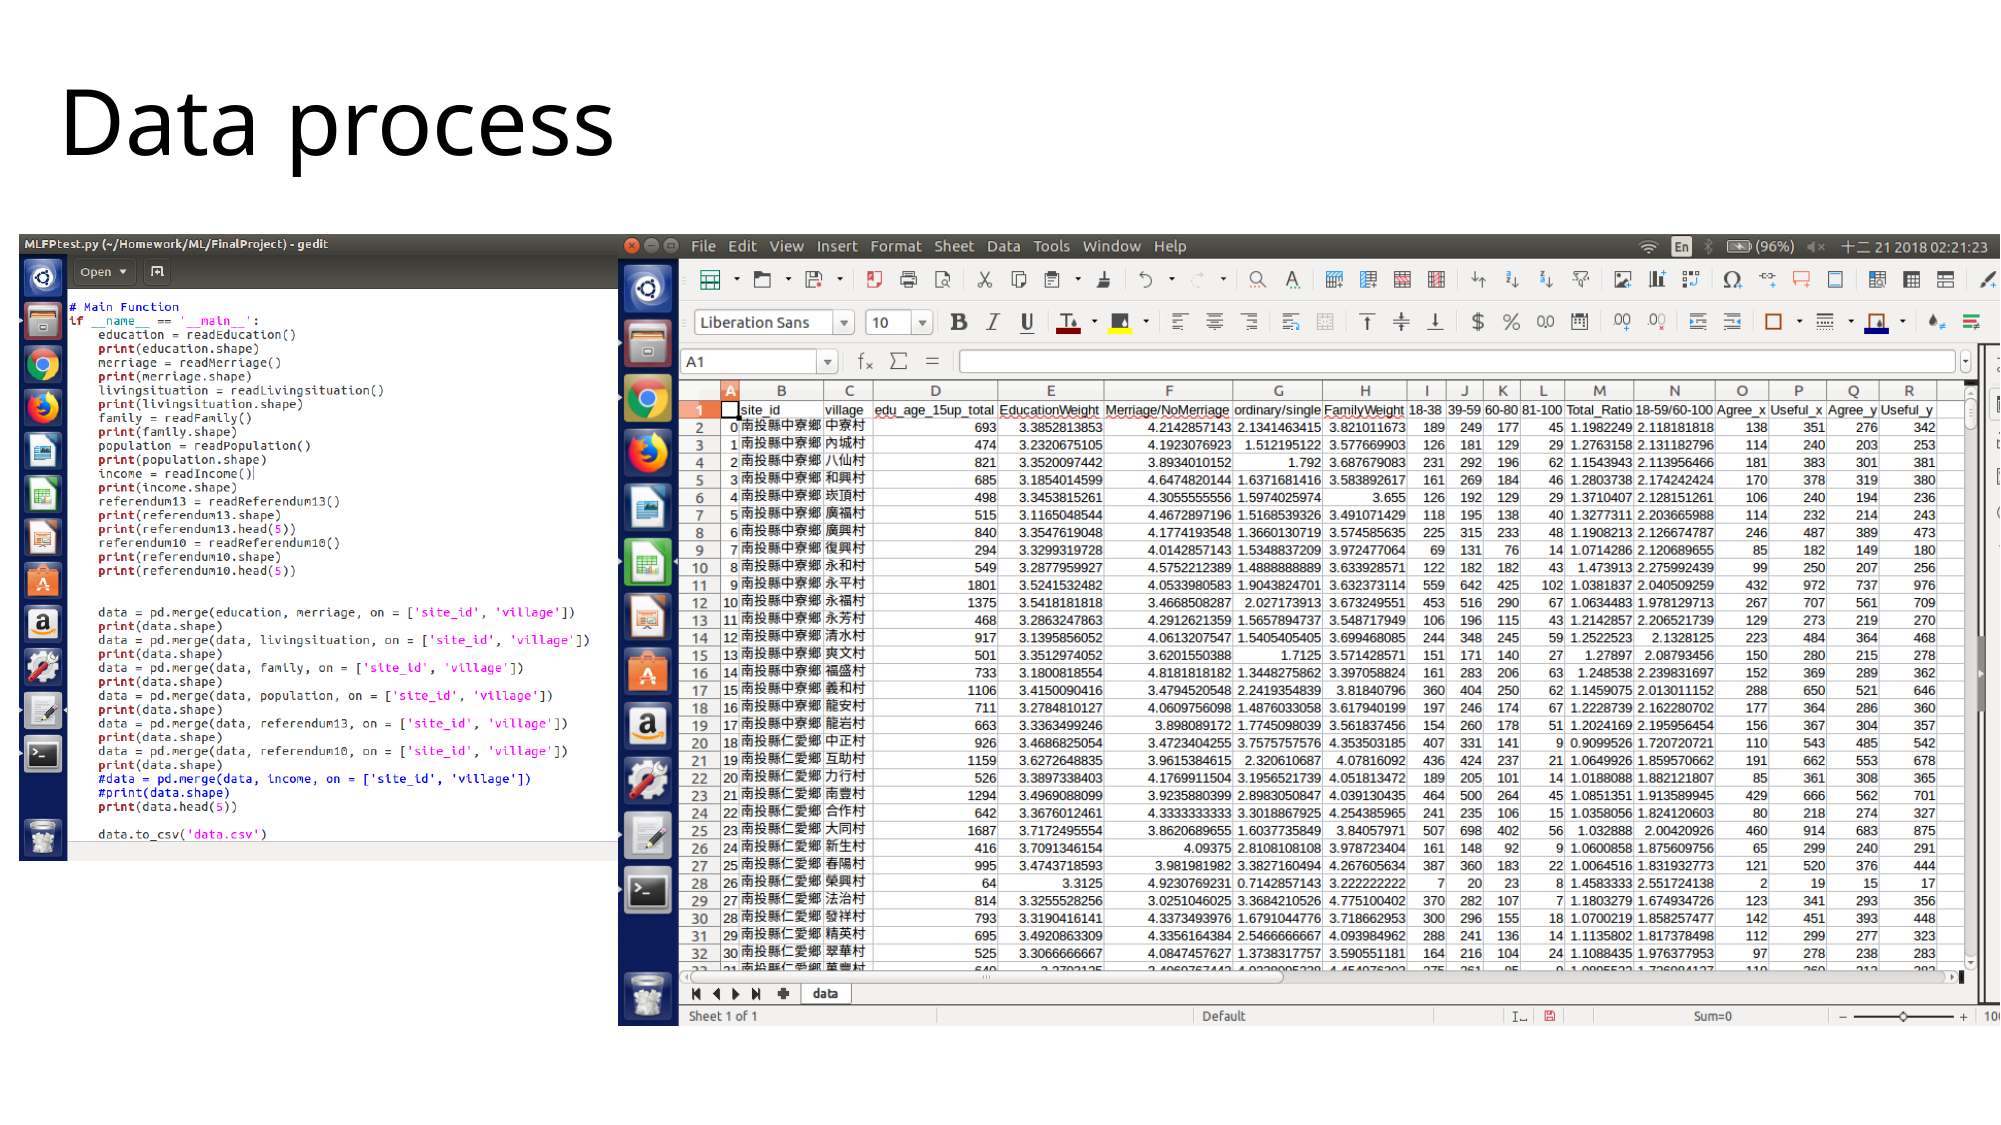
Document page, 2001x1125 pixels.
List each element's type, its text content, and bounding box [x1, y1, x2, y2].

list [618, 234, 2000, 1026]
title Data process [43, 17, 1769, 234]
picture [19, 234, 618, 861]
